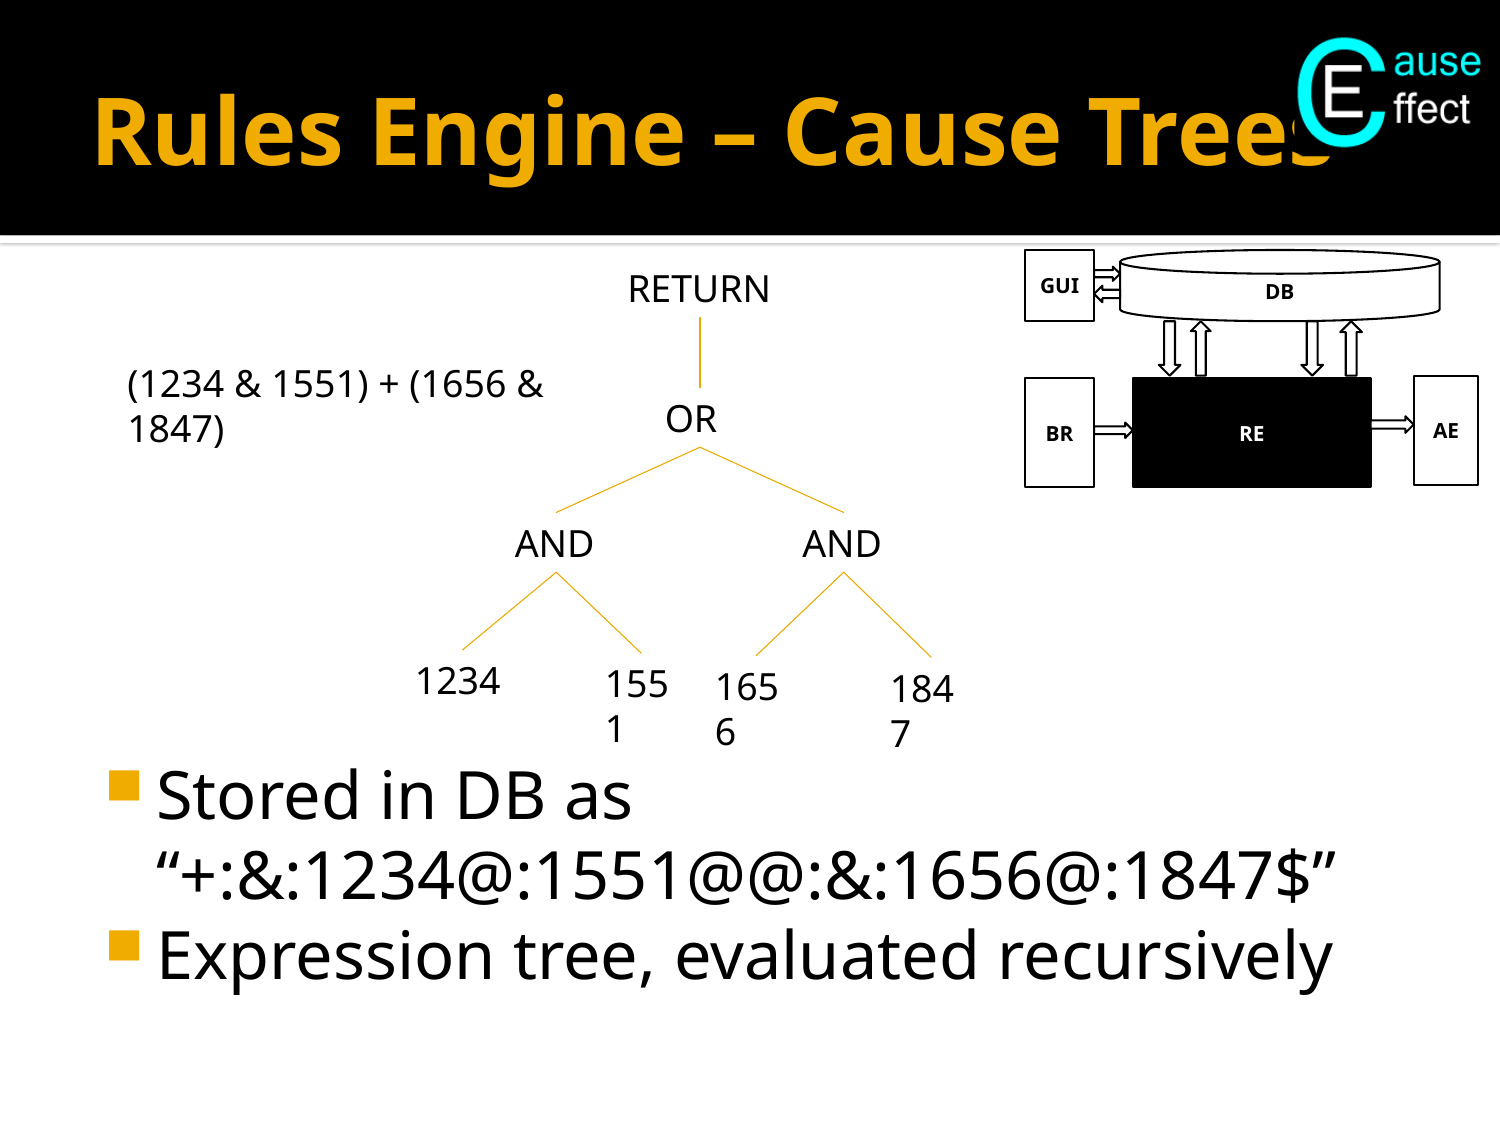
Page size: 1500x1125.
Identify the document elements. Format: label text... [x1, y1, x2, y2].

text_box AND [500, 512, 613, 571]
text_box 1234 [399, 649, 525, 710]
text_box 1656 [699, 655, 813, 761]
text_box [1024, 249, 1479, 488]
text_box 1551 [589, 653, 693, 758]
list Stored in DB as “+:&:1234@:1551@@:&:1656@:1847$” Expression tree, evaluated recursively [75, 737, 1425, 1047]
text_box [843, 572, 932, 658]
picture [1287, 24, 1500, 163]
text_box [699, 448, 844, 513]
title Rules Engine – Cause Trees [75, 25, 1425, 231]
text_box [756, 572, 843, 656]
text_box RETURN [612, 257, 788, 318]
text_box OR [650, 387, 750, 446]
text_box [556, 573, 642, 654]
text_box 1847 [875, 657, 988, 762]
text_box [556, 448, 698, 513]
text_box (1234 & 1551) + (1656 & 1847) [112, 352, 607, 458]
text_box AND [787, 512, 900, 571]
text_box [462, 572, 556, 650]
